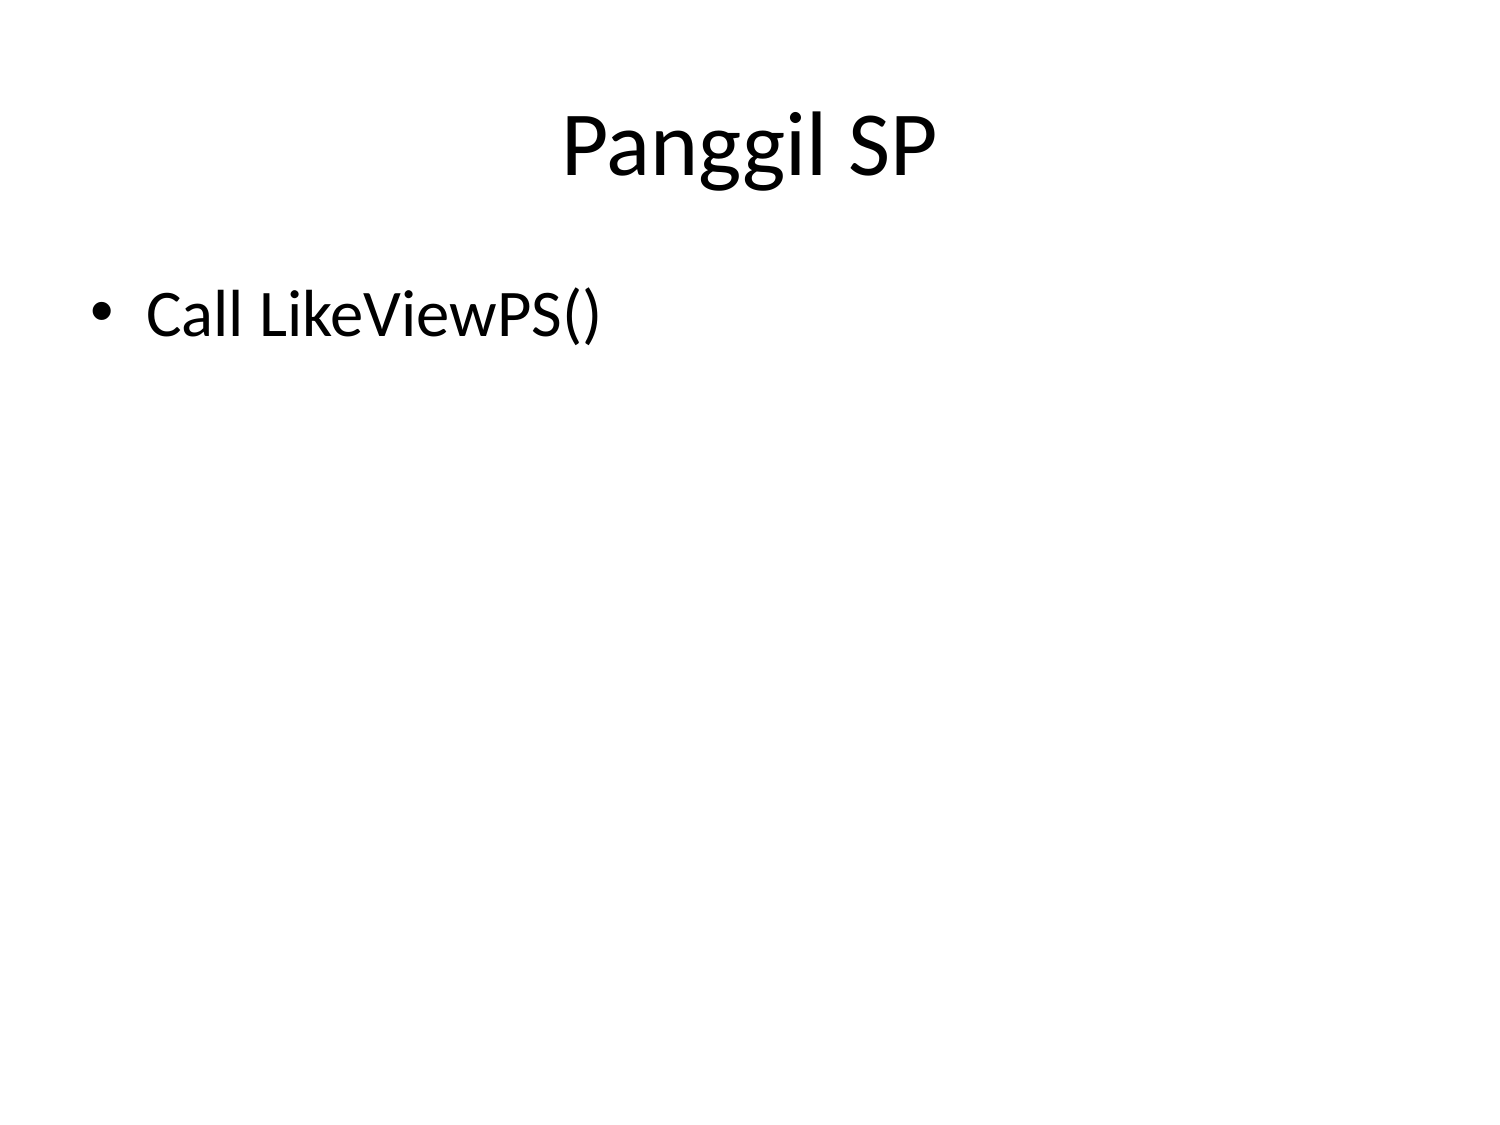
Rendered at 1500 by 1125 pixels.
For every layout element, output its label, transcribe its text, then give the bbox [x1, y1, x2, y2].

list Call LikeViewPS() [75, 262, 1425, 1005]
title Panggil SP [75, 45, 1425, 233]
